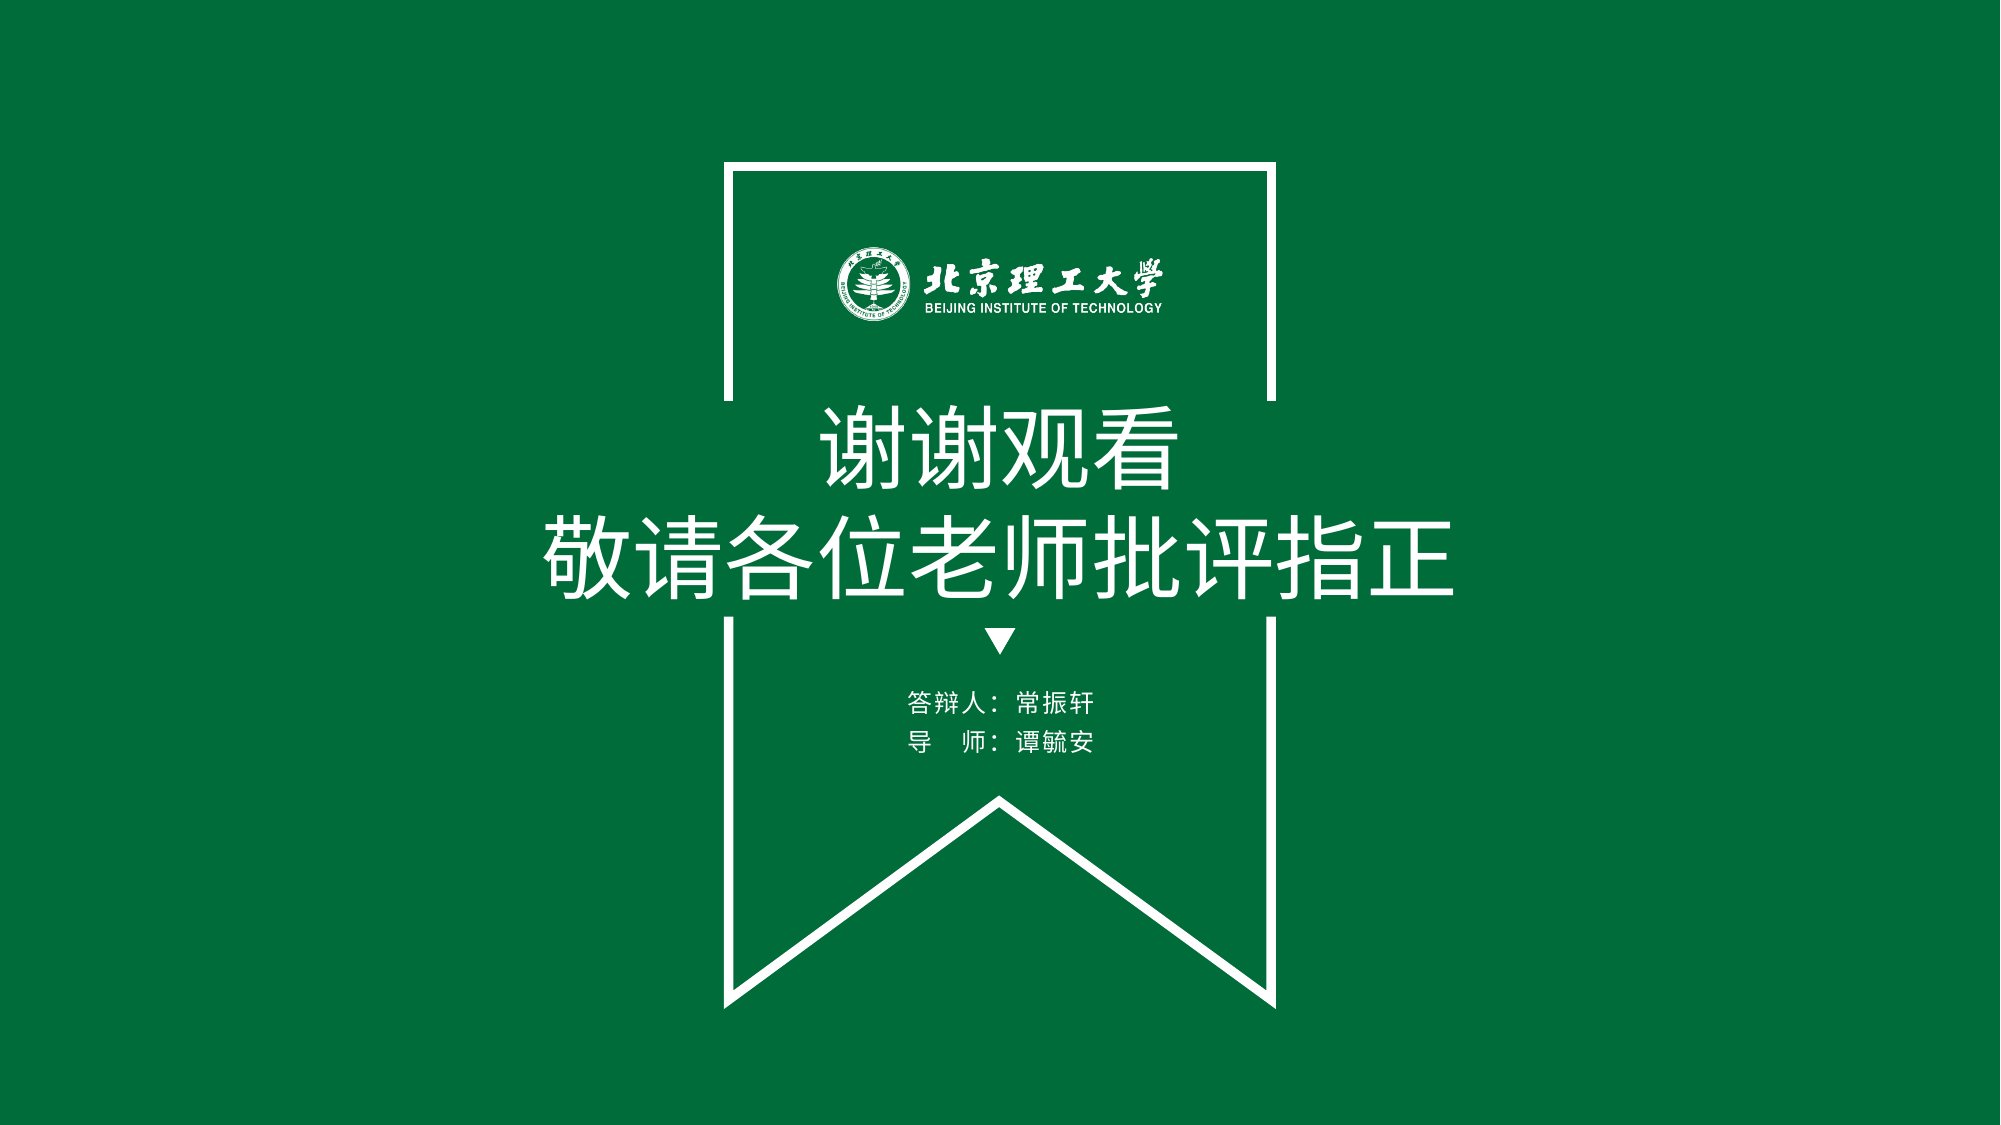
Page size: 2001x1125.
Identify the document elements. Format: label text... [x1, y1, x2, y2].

text_box 答辩人：常振轩 导 师：谭毓安 [828, 670, 1174, 764]
text_box 谢谢观看 敬请各位老师批评指正 [300, 383, 1700, 618]
picture [816, 229, 1187, 334]
